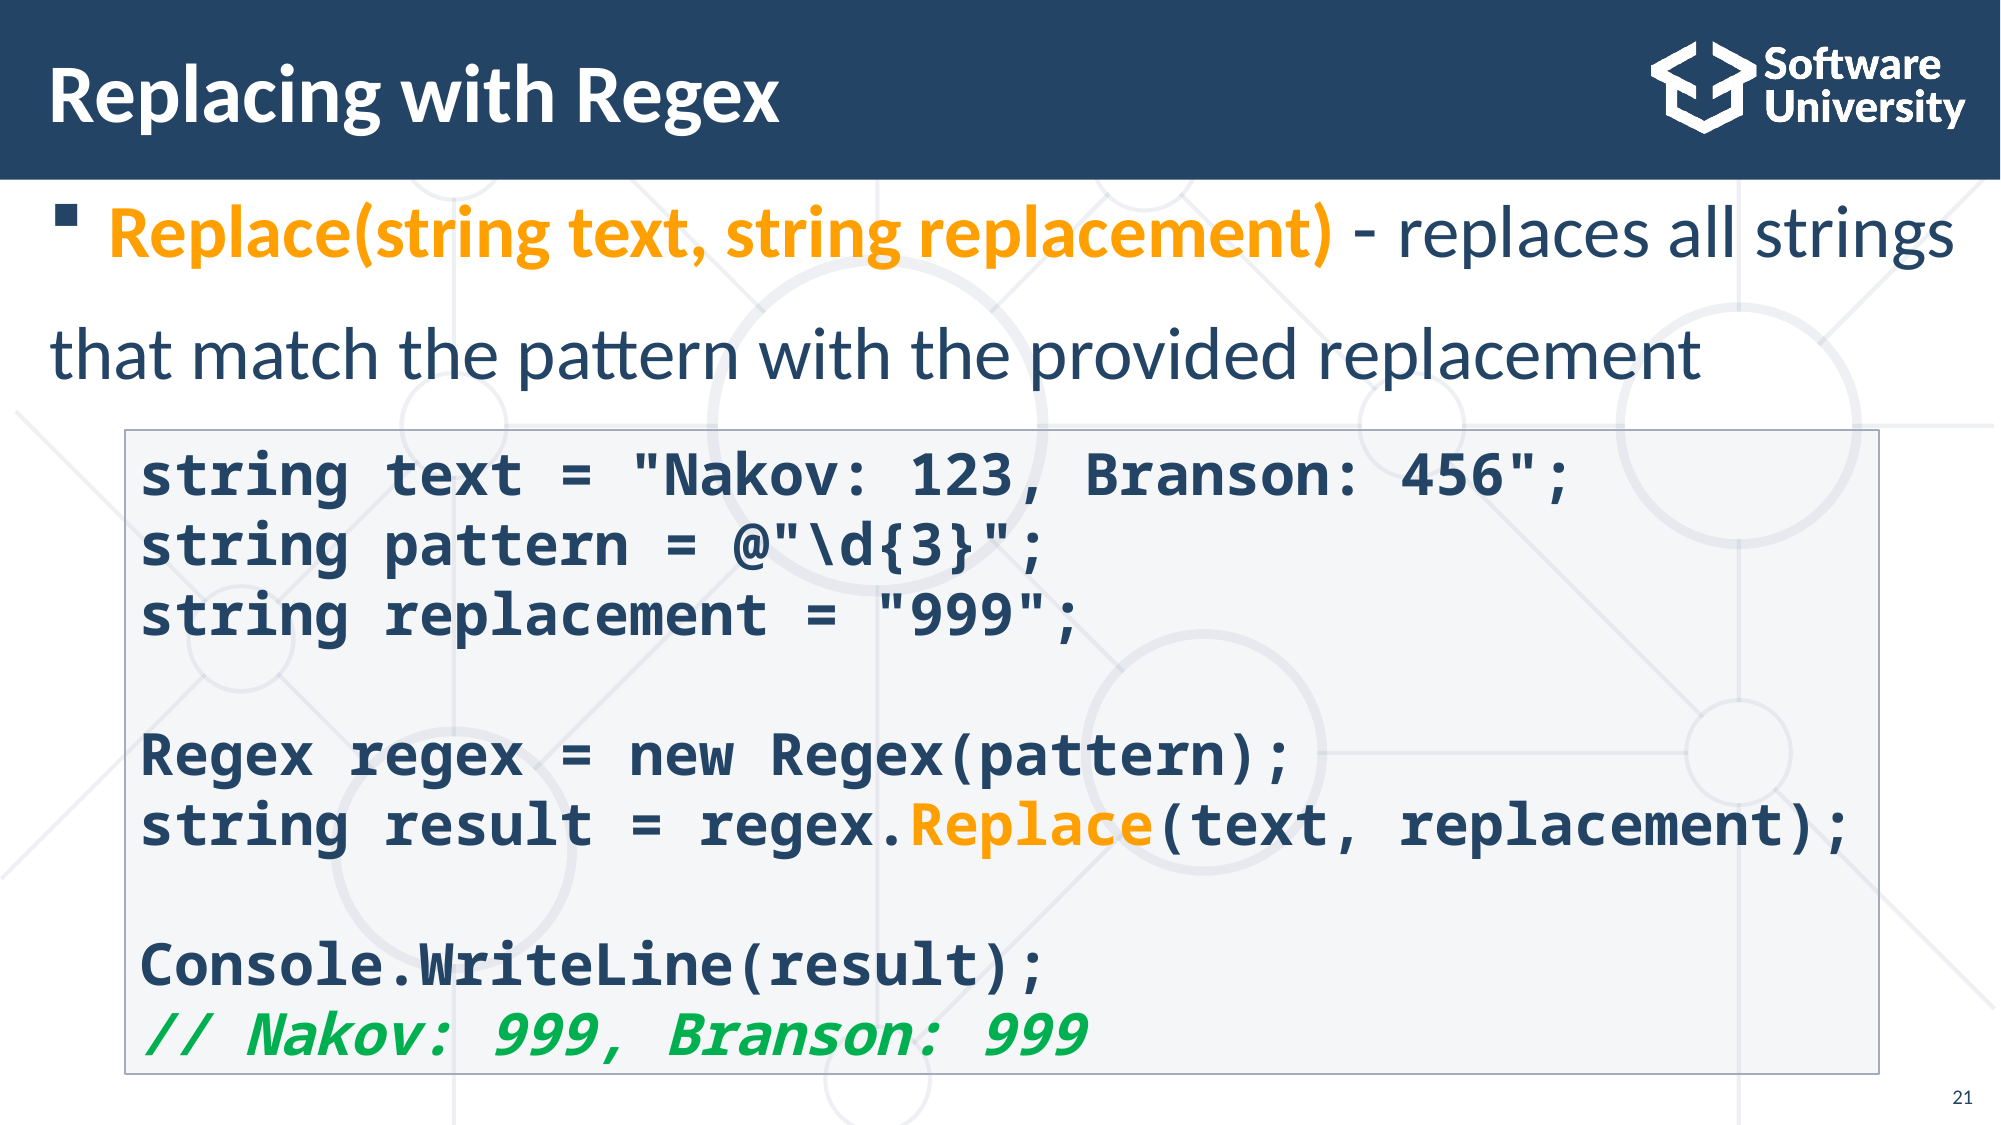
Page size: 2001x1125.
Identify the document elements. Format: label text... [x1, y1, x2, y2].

title Replacing with Regex [31, 16, 1625, 162]
list Replace(string text, string replacement) - replaces all strings that match the pattern with the provided replacement [31, 163, 2000, 1071]
text_box string text = "Nakov: 123, Branson: 456"; string pattern = @"\d{3}"; string replacement = "999"; Regex regex = new Regex(pattern); string result = regex.Replace(text, replacement); Console.WriteLine(result); // Nakov: 999, Branson: 999 [124, 429, 1880, 1075]
slide_number 21 [1927, 1067, 1989, 1117]
picture [1651, 41, 1966, 134]
